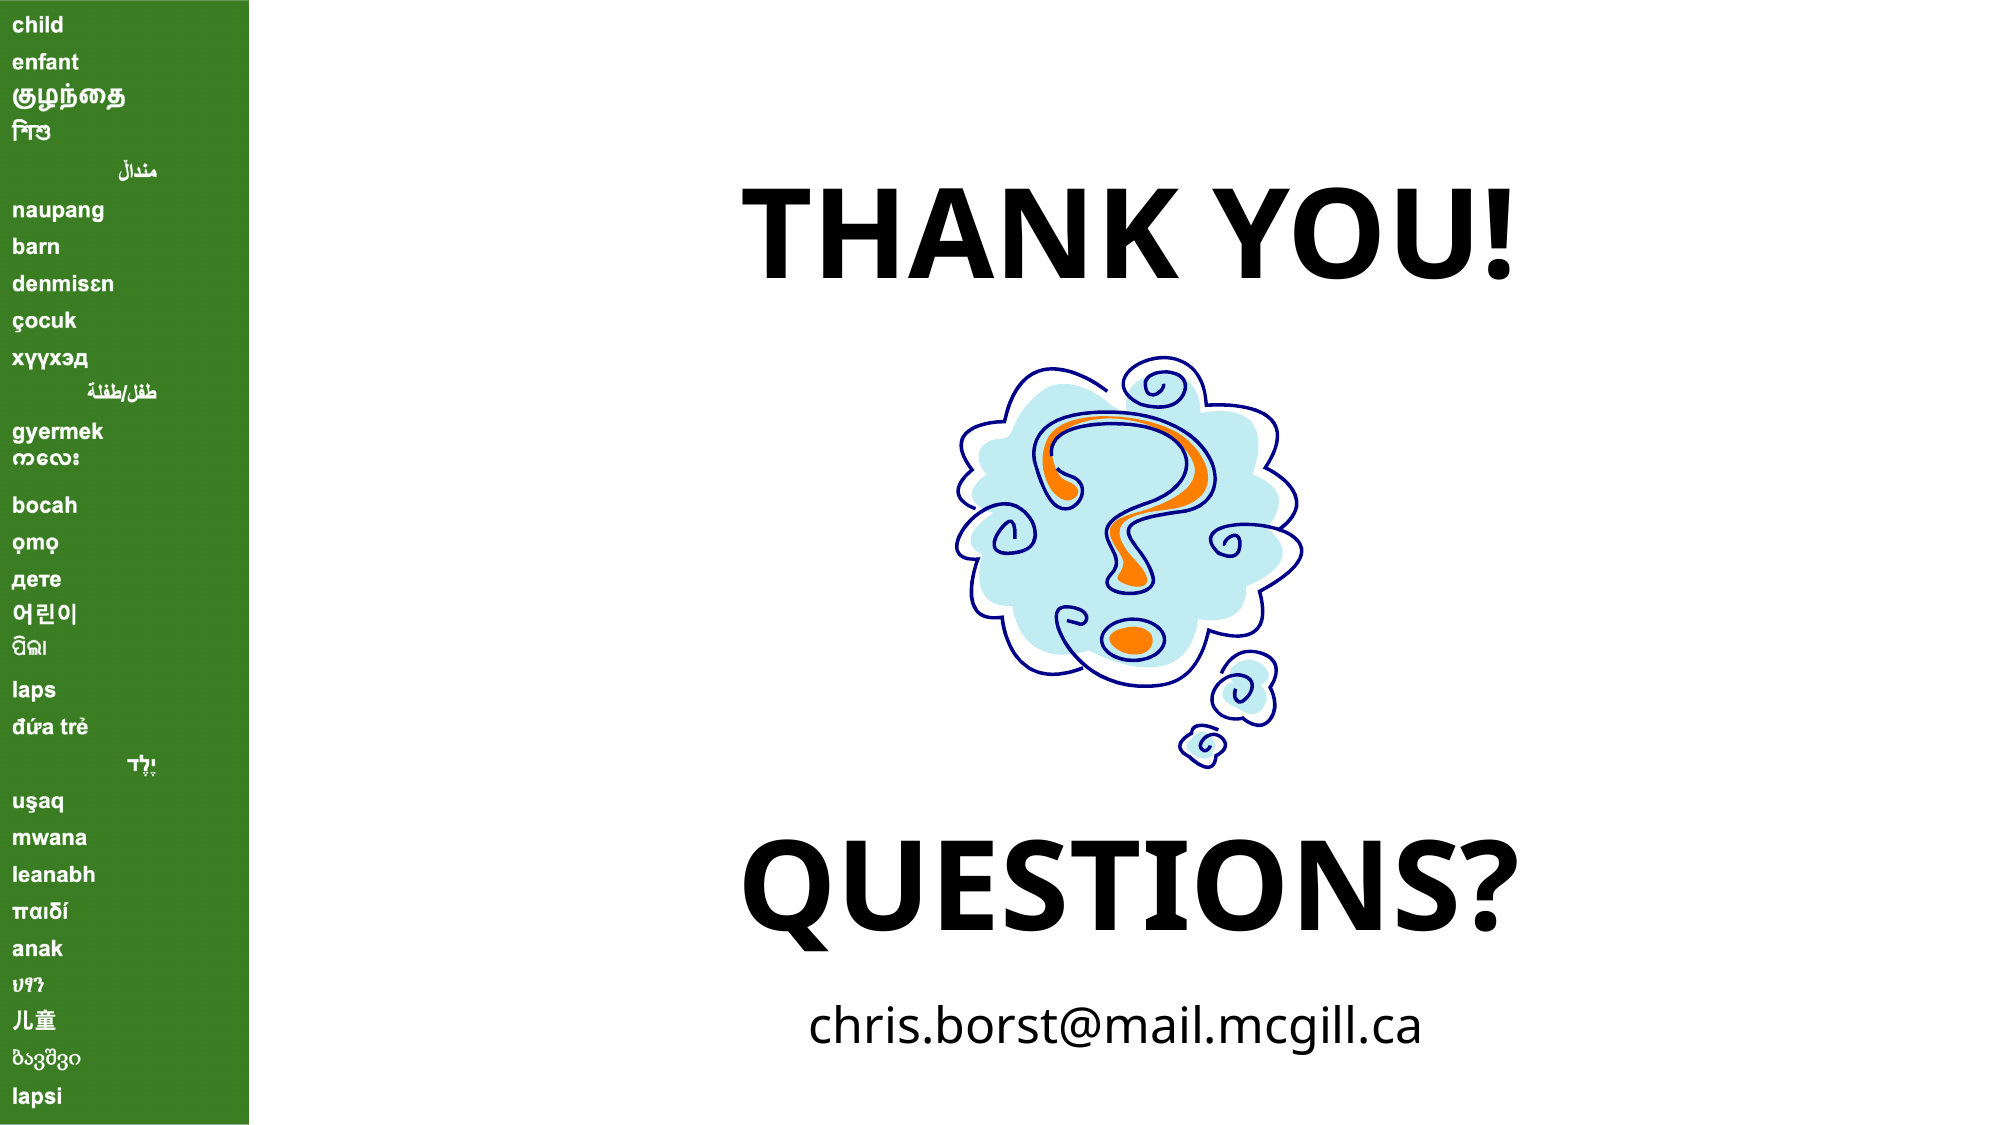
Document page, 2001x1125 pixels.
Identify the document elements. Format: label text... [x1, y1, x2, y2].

picture [0, 0, 251, 1125]
picture [954, 355, 1304, 770]
title THANK YOU! [491, 144, 1767, 332]
text_box QUESTIONS? chris.borst@mail.mcgill.ca [491, 807, 1767, 1081]
